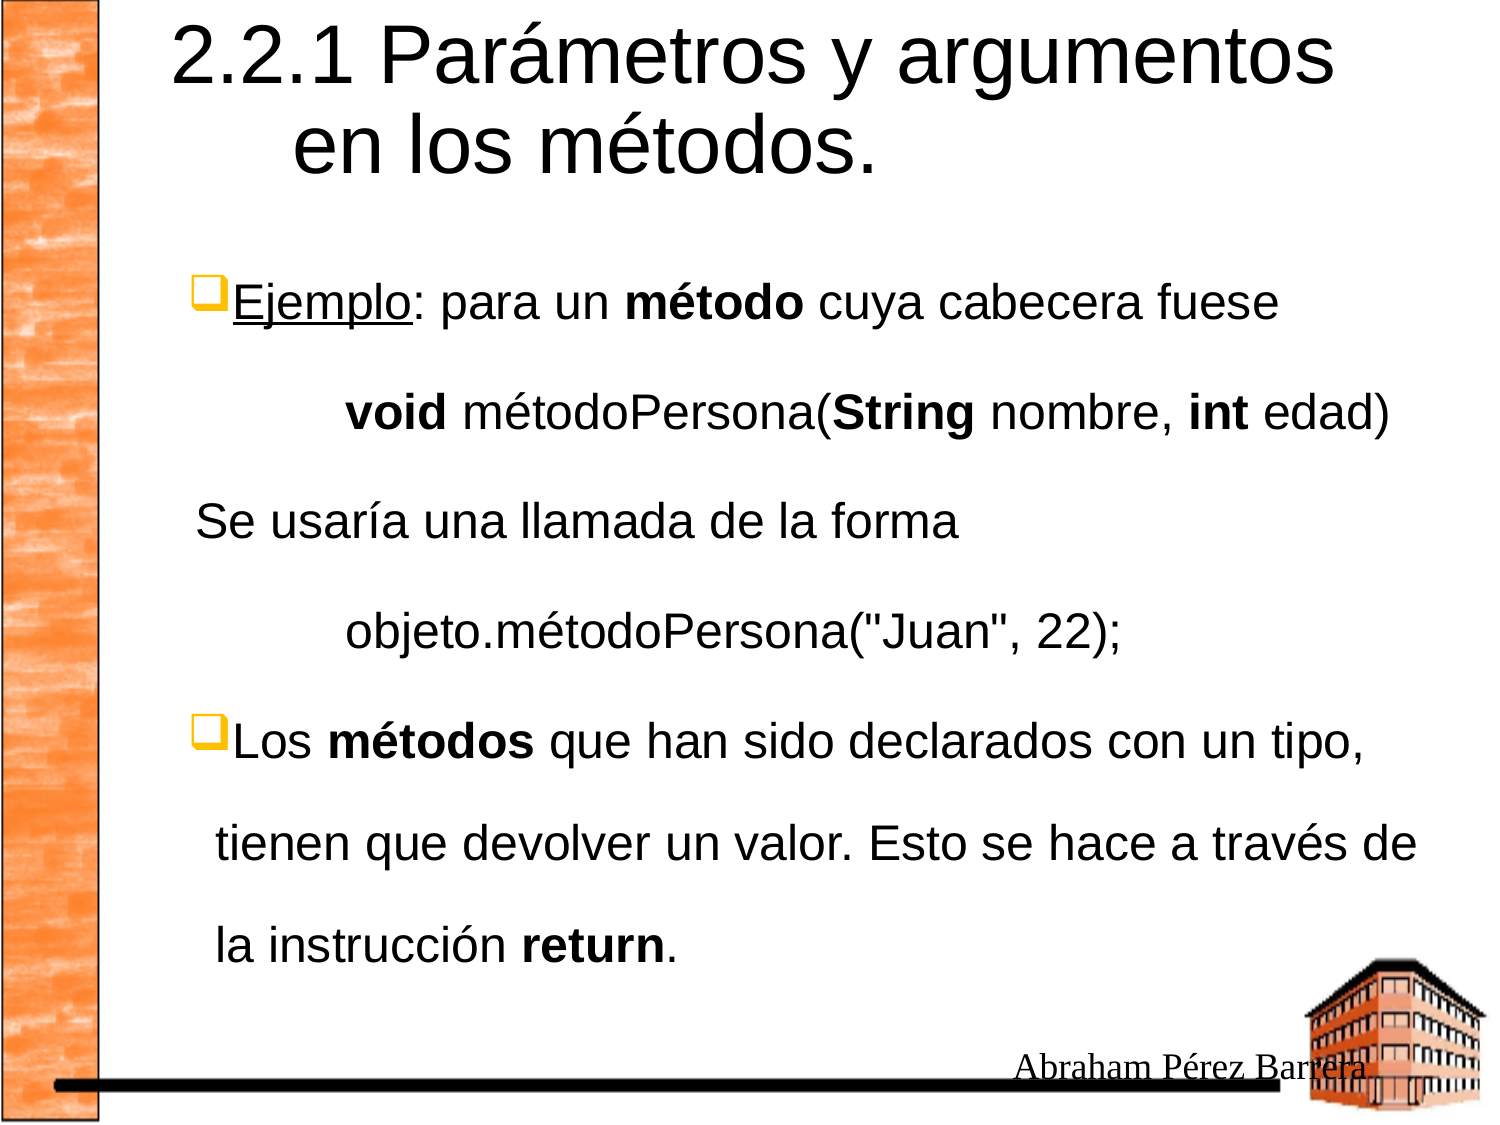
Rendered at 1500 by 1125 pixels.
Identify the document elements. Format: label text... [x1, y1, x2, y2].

list Ejemplo: para un método cuya cabecera fuese void métodoPersona(String nombre, int edad) Se usaría una llamada de la forma objeto.métodoPersona("Juan", 22); Los métodos que han sido declarados con un tipo, tienen que devolver un valor. Esto se hace a través de la instrucción return. [116, 219, 1467, 1125]
picture [0, 0, 1500, 1125]
title 2.2.1 Parámetros y argumentos en los métodos. [155, 30, 1467, 173]
